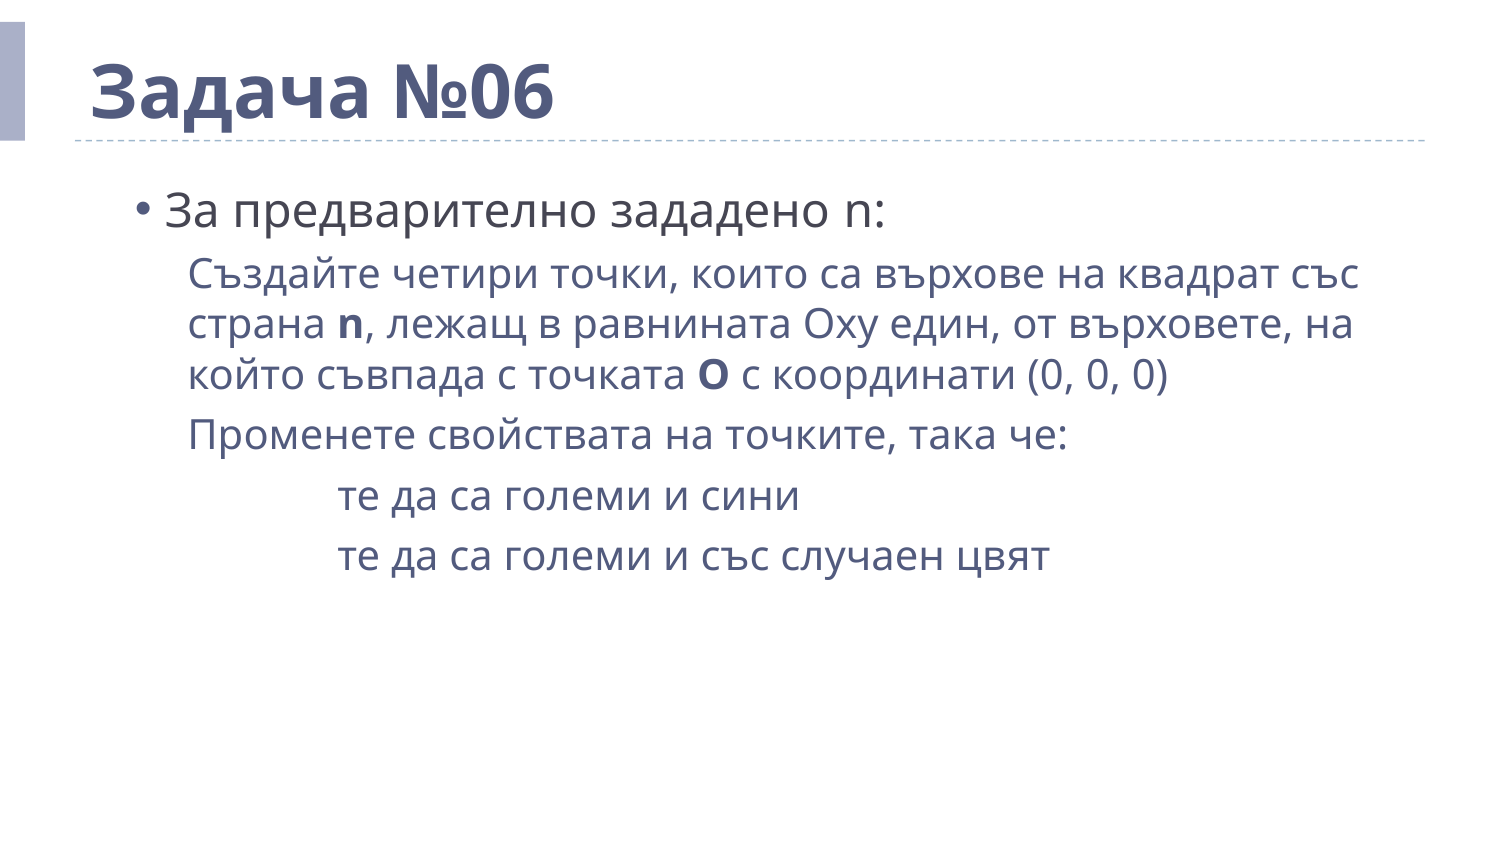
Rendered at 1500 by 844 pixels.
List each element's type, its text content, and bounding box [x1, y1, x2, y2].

list За предварително зададено n: Създайте четири точки, които са върхове на квадрат със страна n, лежащ в равнината Оху един, от върховете, на който съвпада с точката О с координати (0, 0, 0) Променете свойствата на точките, така че: те да са големи и сини те да са големи и със случаен цвят [75, 171, 1475, 835]
title Задача №06 [75, 18, 1475, 141]
